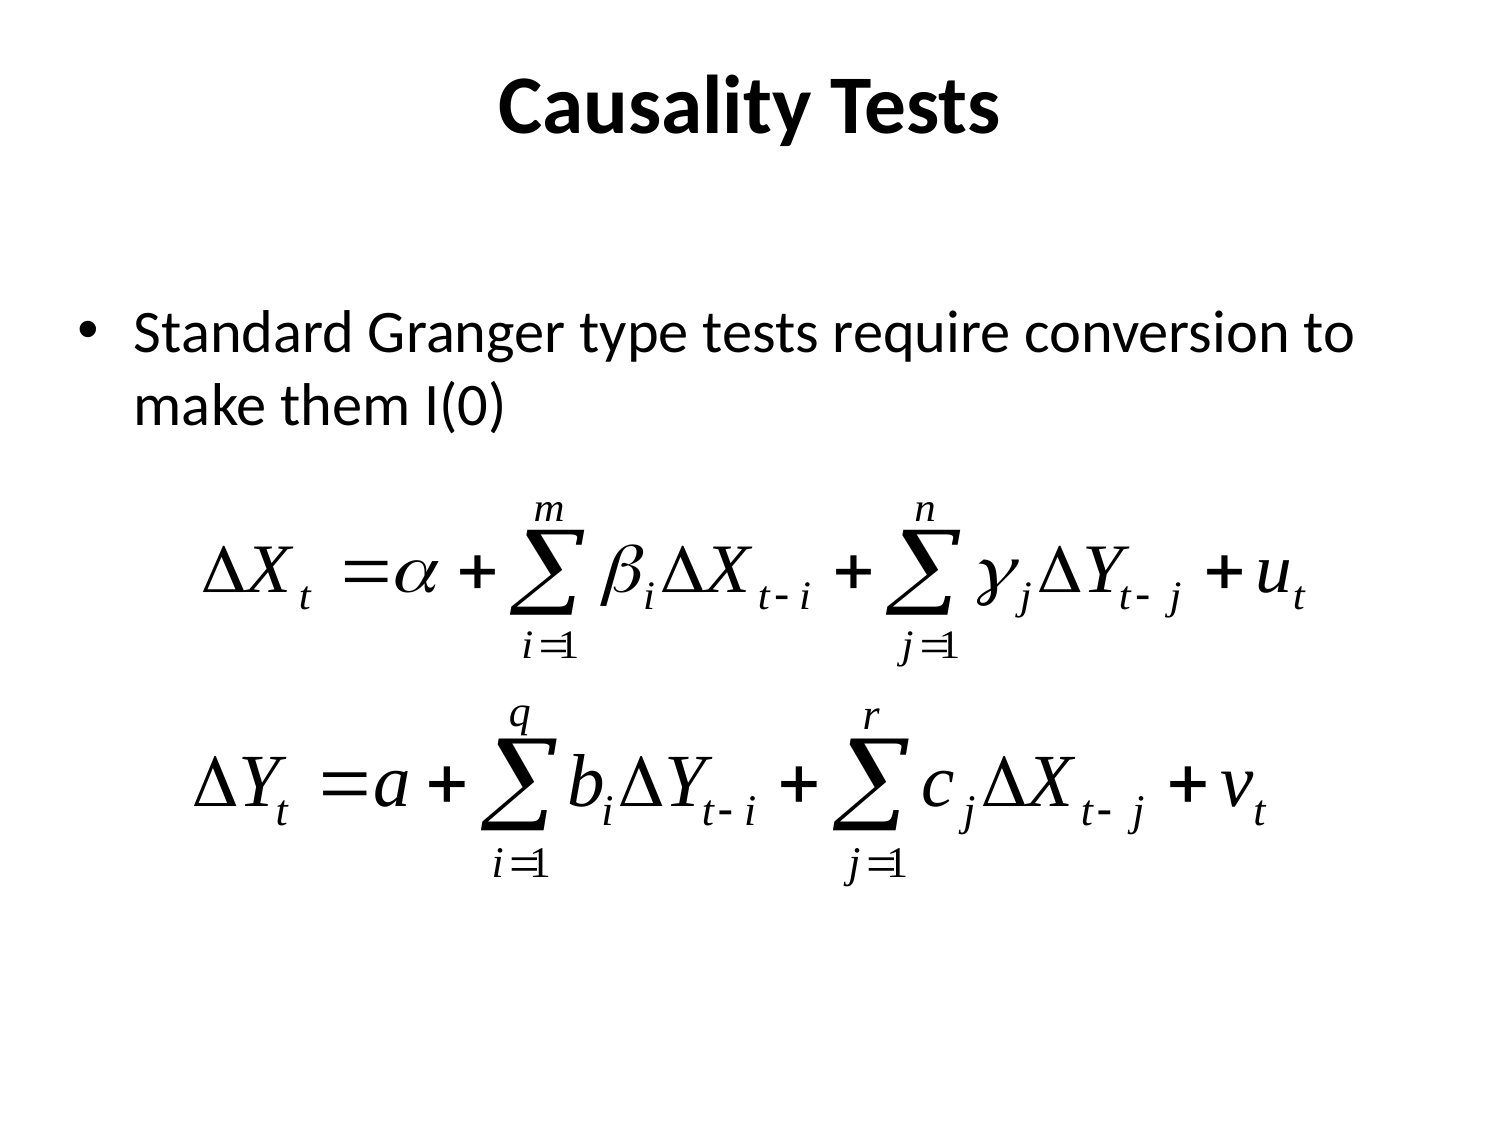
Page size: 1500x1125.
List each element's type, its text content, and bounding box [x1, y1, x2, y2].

title Causality Tests [112, 50, 1388, 150]
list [180, 674, 1282, 901]
list Standard Granger type tests require conversion to make them I(0) [62, 200, 1438, 1075]
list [189, 474, 1319, 788]
